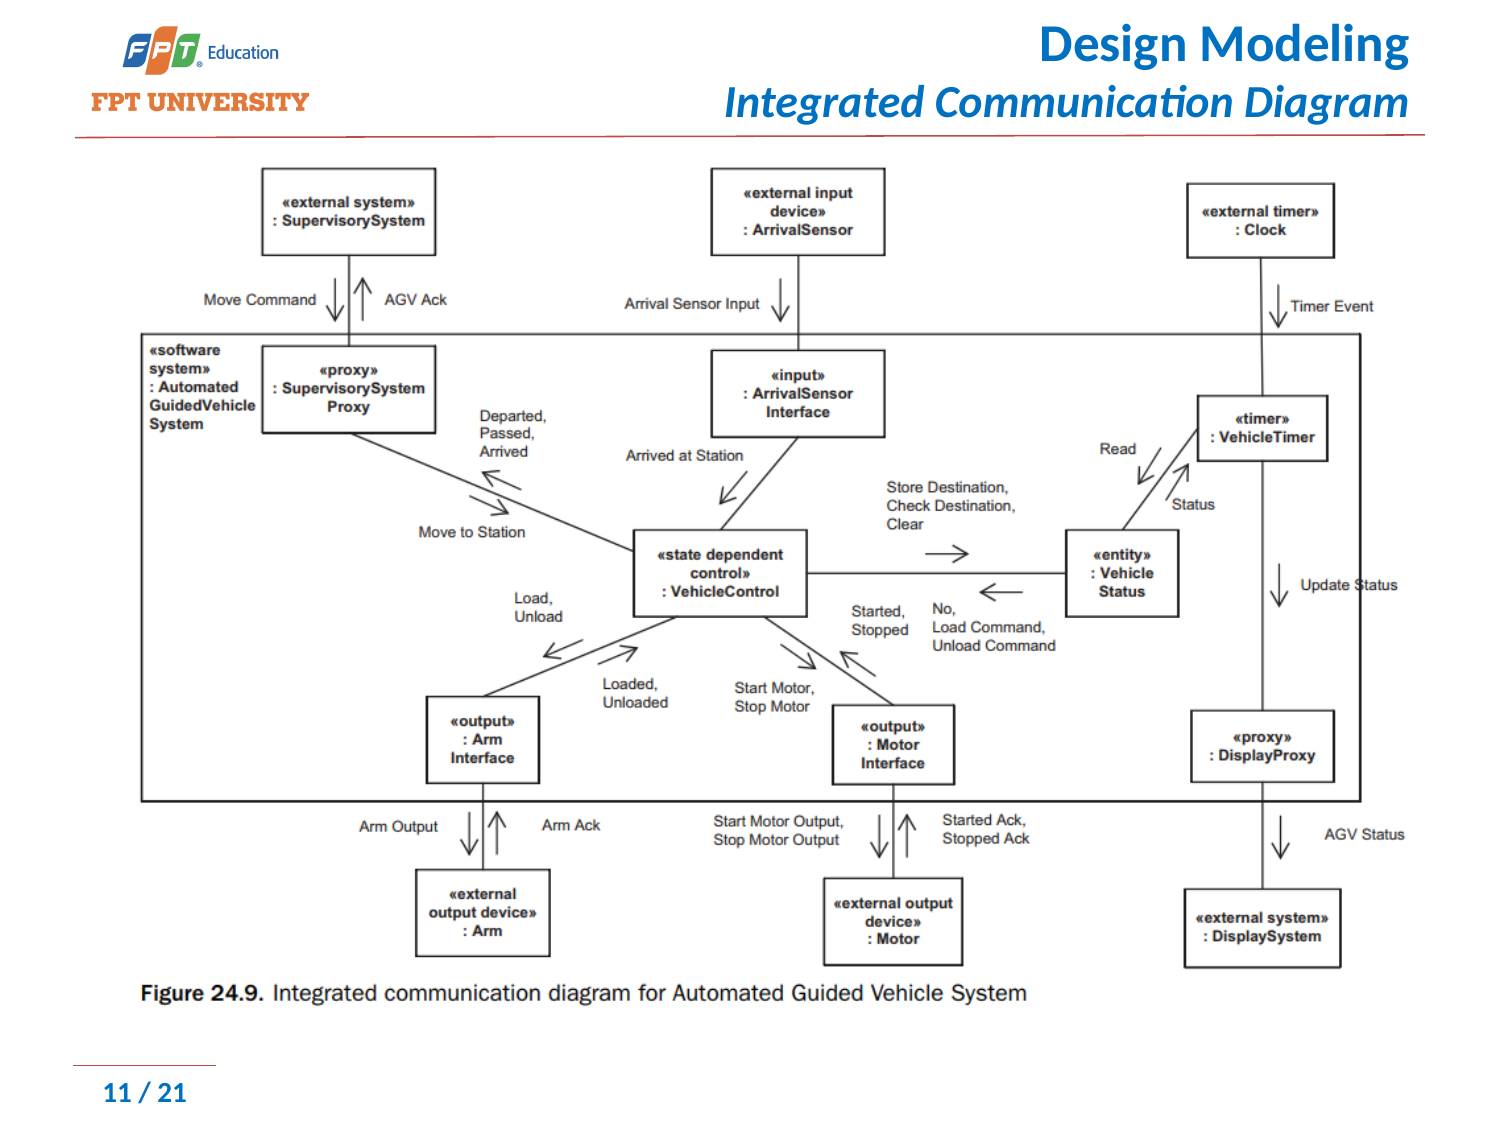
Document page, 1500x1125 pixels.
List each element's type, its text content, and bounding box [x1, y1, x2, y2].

picture [77, 2, 315, 133]
title Design Modeling Integrated Communication Diagram [315, 0, 1425, 135]
picture [111, 148, 1426, 1022]
